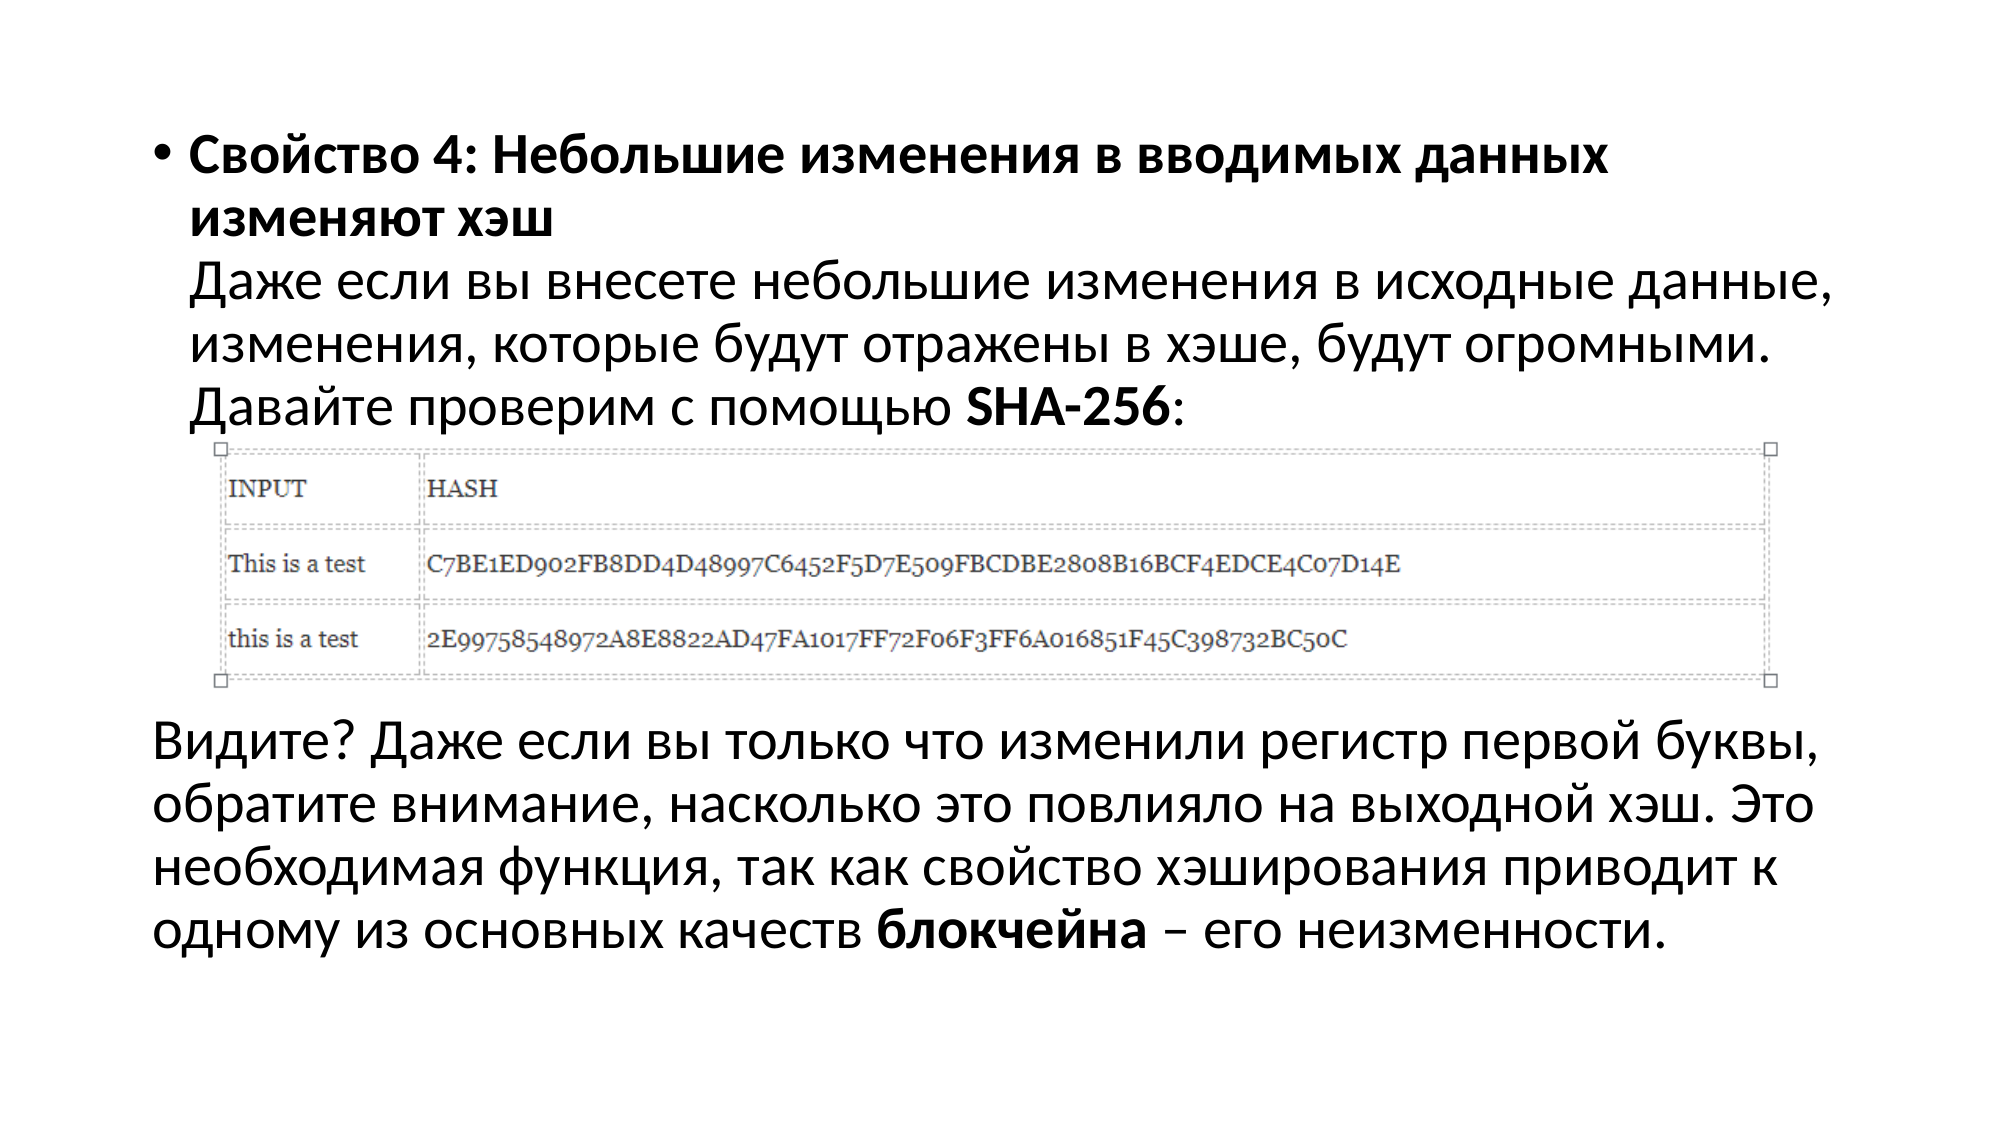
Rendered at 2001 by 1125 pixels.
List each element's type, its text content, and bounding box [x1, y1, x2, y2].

list Свойство 4: Небольшие изменения в вводимых данных изменяют хэш Даже если вы внесете небольшие изменения в исходные данные, изменения, которые будут отражены в хэше, будут огромными. Давайте проверим с помощью SHA-256: Видите? Даже если вы только что изменили регистр первой буквы, обратите внимание, насколько это повлияло на выходной хэш. Это необходимая функция, так как свойство хэширования приводит к одному из основных качеств блокчейна – его неизменности. [137, 115, 1863, 1014]
picture [211, 439, 1789, 690]
